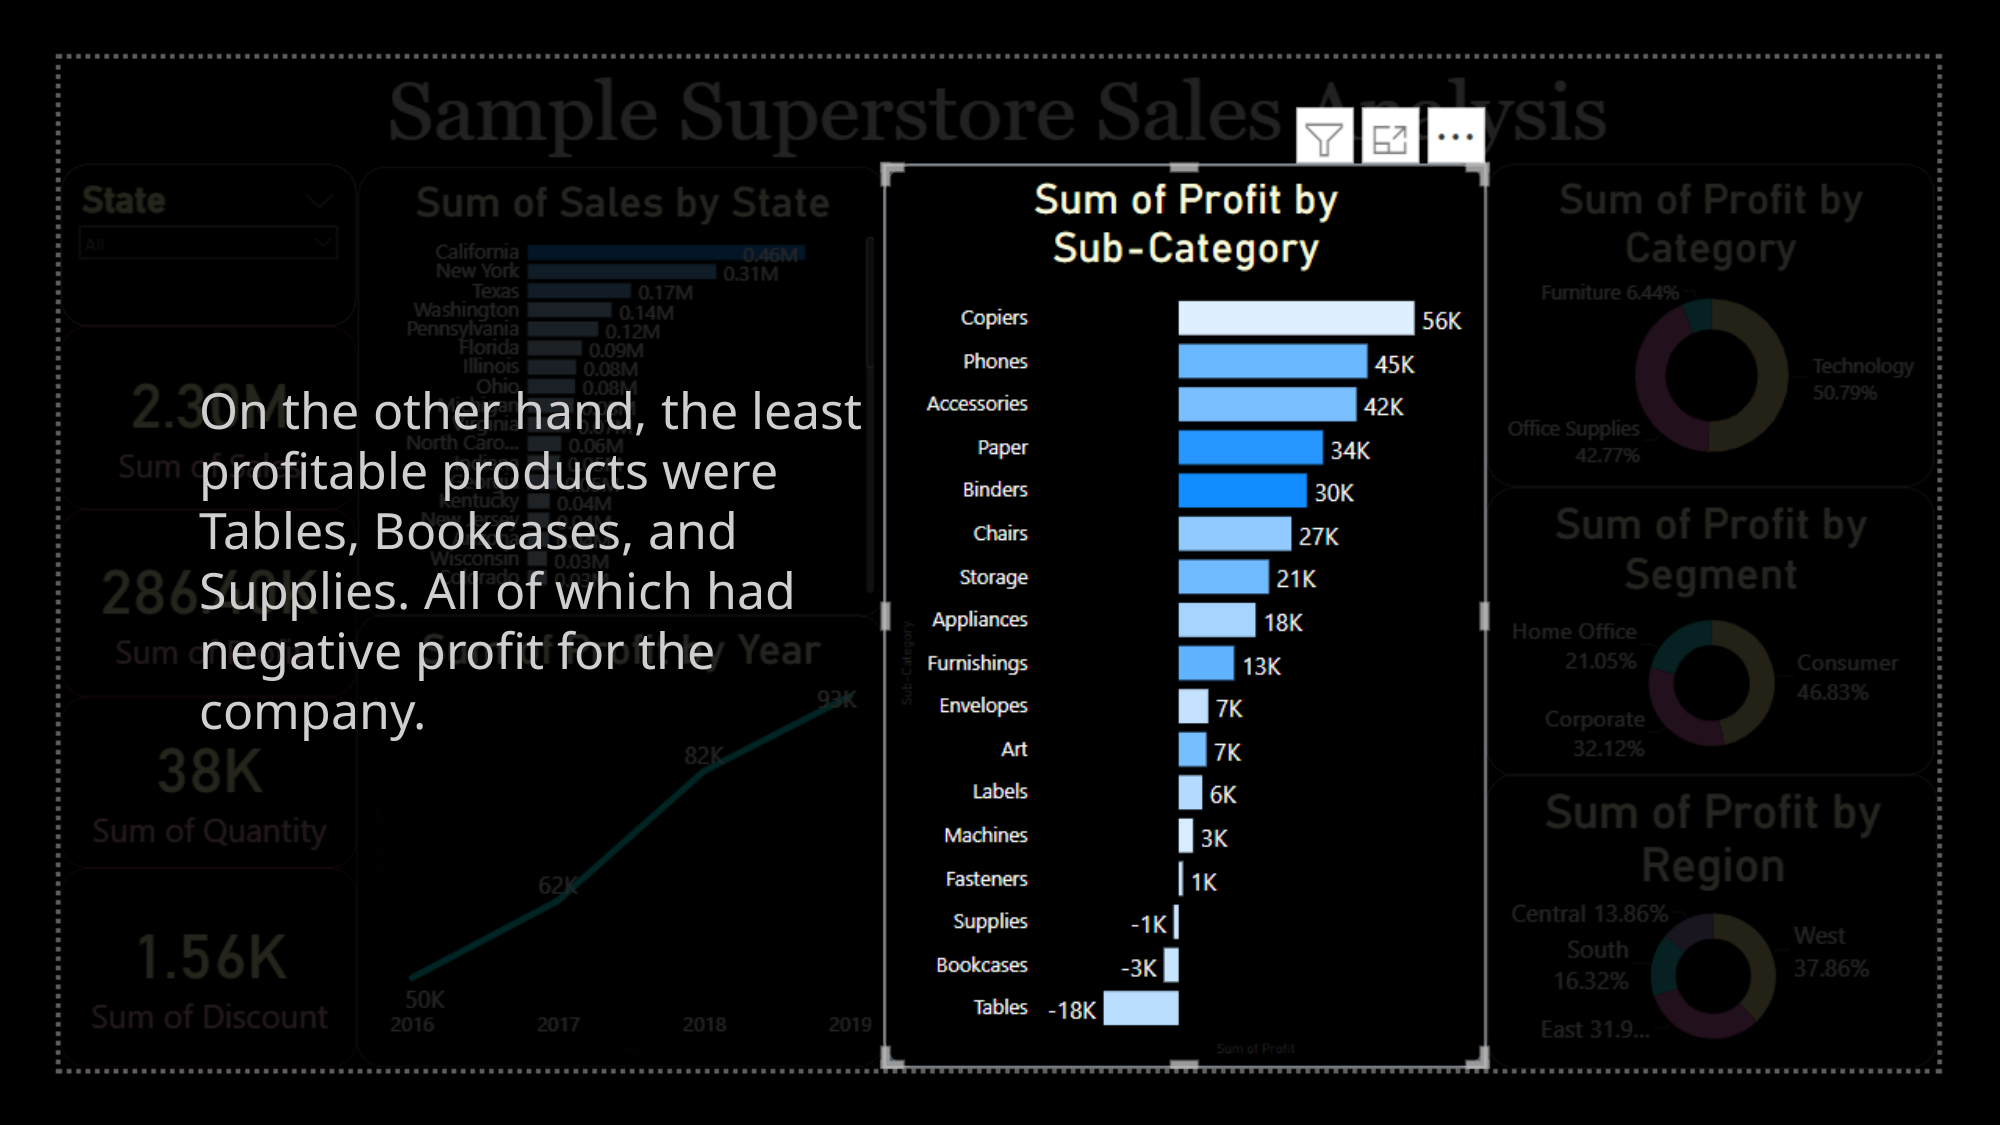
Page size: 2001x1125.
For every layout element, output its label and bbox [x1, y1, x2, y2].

picture [53, 48, 1947, 1077]
